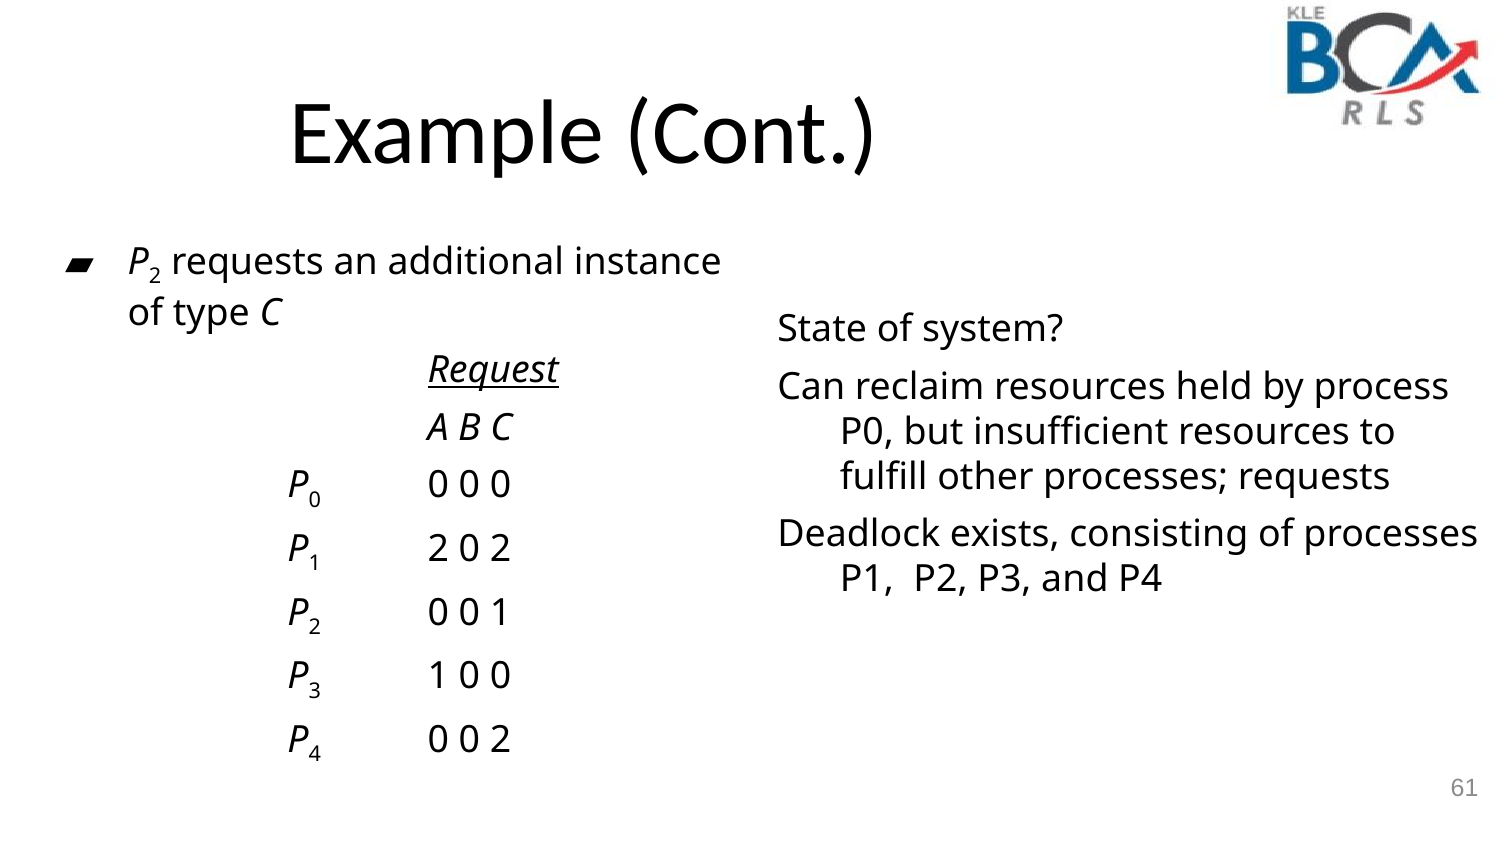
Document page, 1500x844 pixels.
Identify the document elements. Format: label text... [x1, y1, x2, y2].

title Example (Cont.) [133, 64, 1035, 190]
list P2 requests an additional instance of type C Request A B C P0 0 0 0 P1 2 0 2 P2 0 0 1 P3 1 0 0 P4 0 0 2 [37, 246, 775, 814]
slide_number 61 [1249, 760, 1494, 813]
text_box State of system? Can reclaim resources held by process P0, but insufficient resources to fulfill other processes; requests Deadlock exists, consisting of processes P1, P2, P3, and P4 [749, 296, 1500, 607]
picture [1270, 0, 1500, 135]
